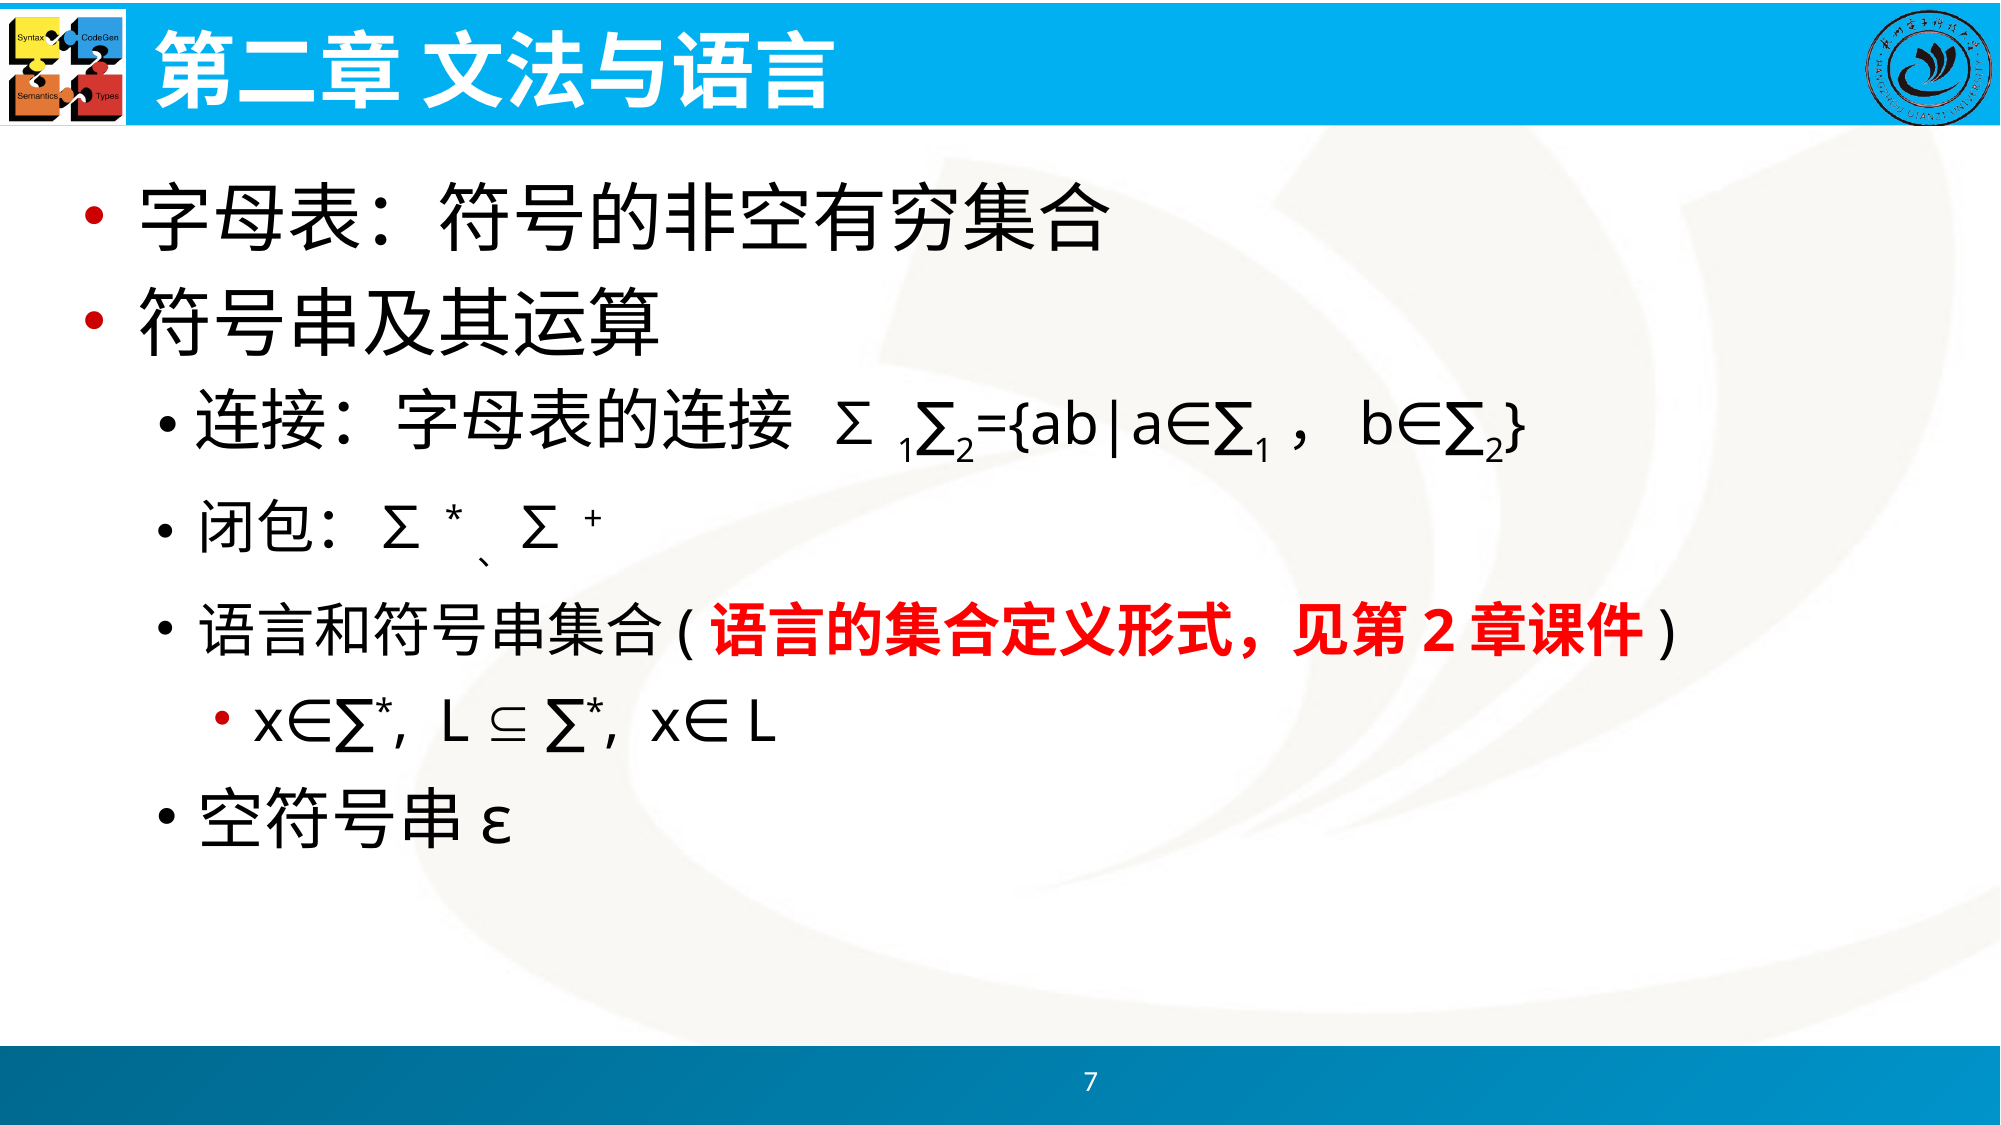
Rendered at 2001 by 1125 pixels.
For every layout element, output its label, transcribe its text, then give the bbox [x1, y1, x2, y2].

list 字母表：符号的非空有穷集合 符号串及其运算 连接：字母表的连接 ∑1∑2={ab|a∈∑1，b∈∑2} 闭包：∑*、∑+ 语言和符号串集合(语言的集合定义形式，见第2章课件) x∈∑*, L  ∑*, x∈ L 空符号串ε [66, 162, 1934, 980]
slide_number 7 [873, 1042, 1308, 1118]
title 第二章 文法与语言 [137, 6, 1934, 126]
